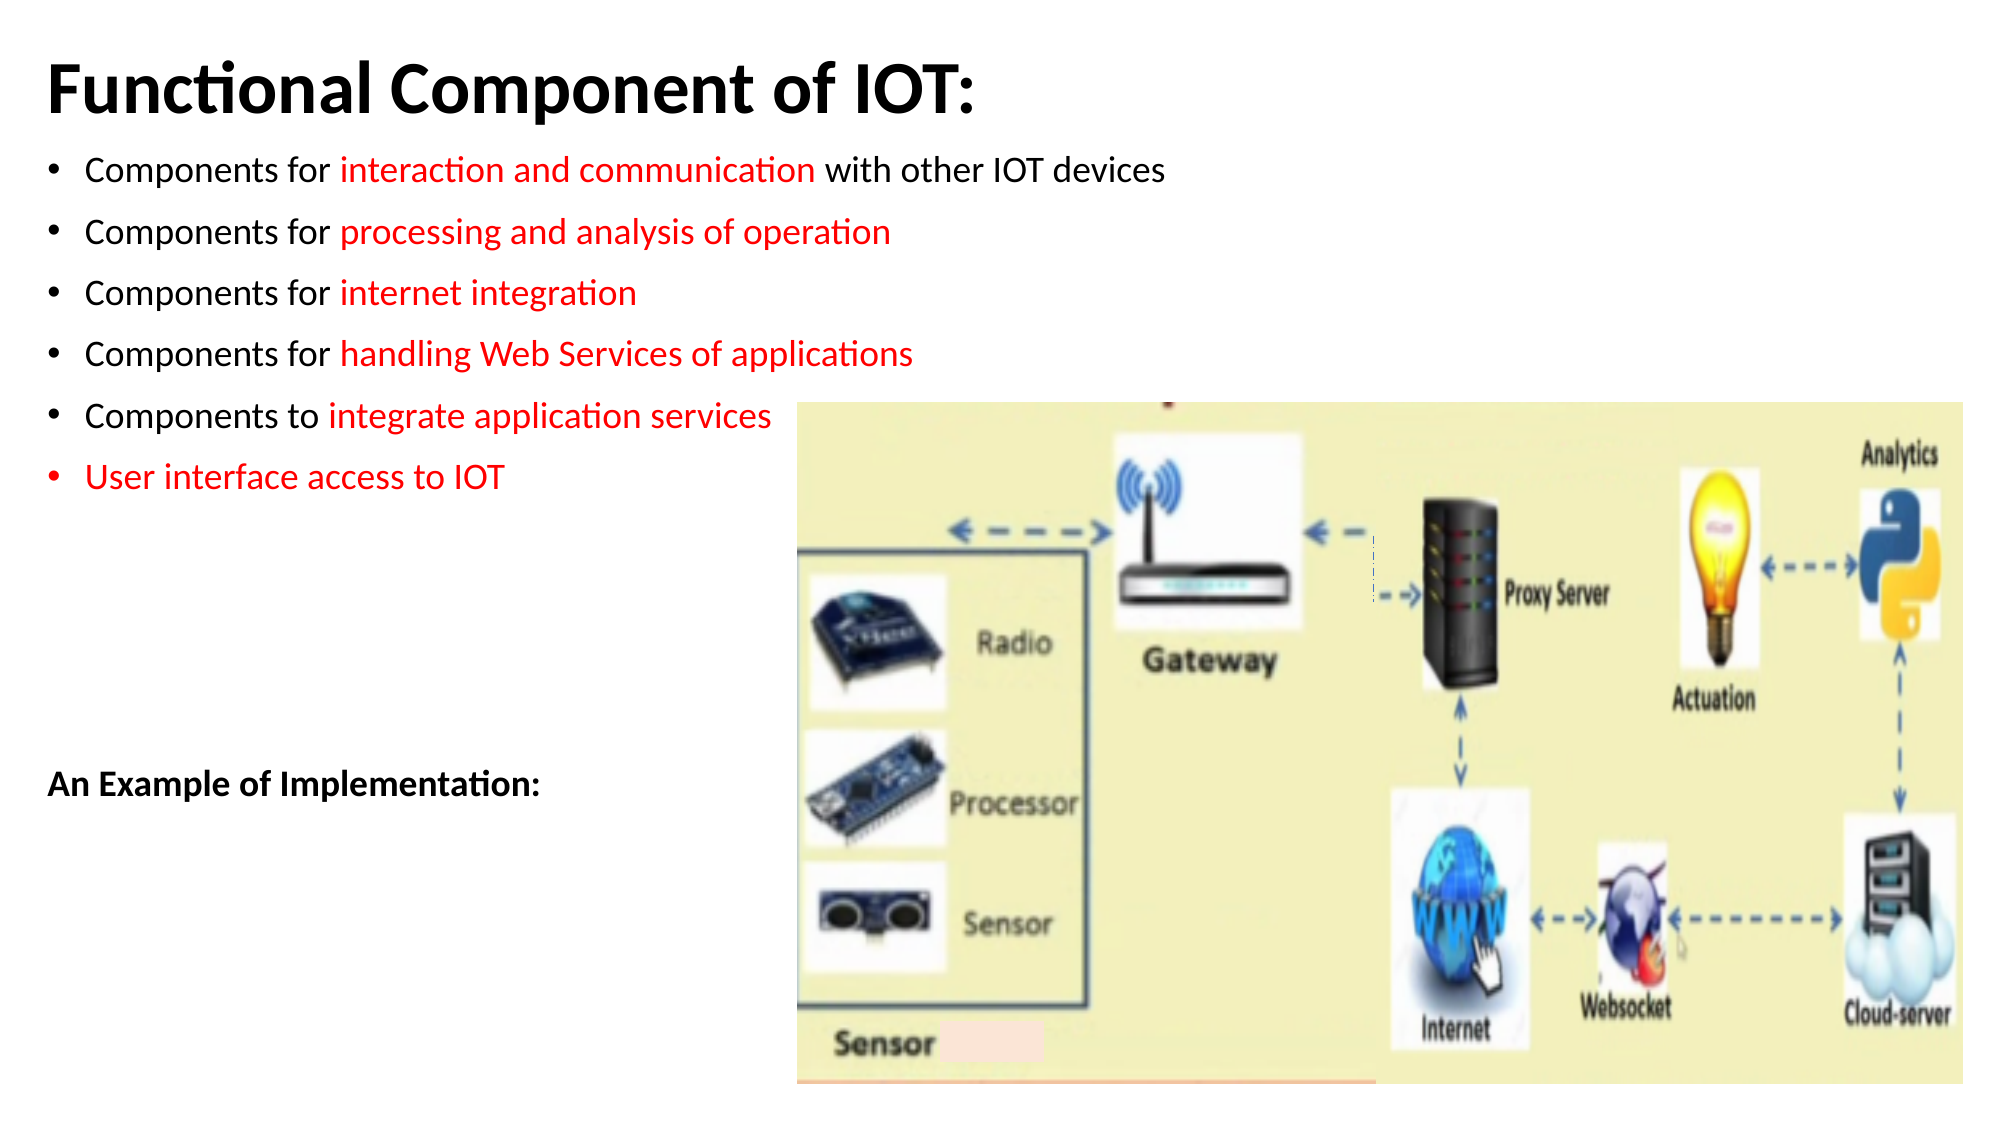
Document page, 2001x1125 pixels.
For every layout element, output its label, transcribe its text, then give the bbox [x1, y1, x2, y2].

list Functional Component of IOT: Components for interaction and communication with other IOT devices Components for processing and analysis of operation Components for internet integration Components for handling Web Services of applications Components to integrate application services User interface access to IOT An Example of Implementation: [32, 41, 1944, 1096]
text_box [797, 402, 1964, 1084]
